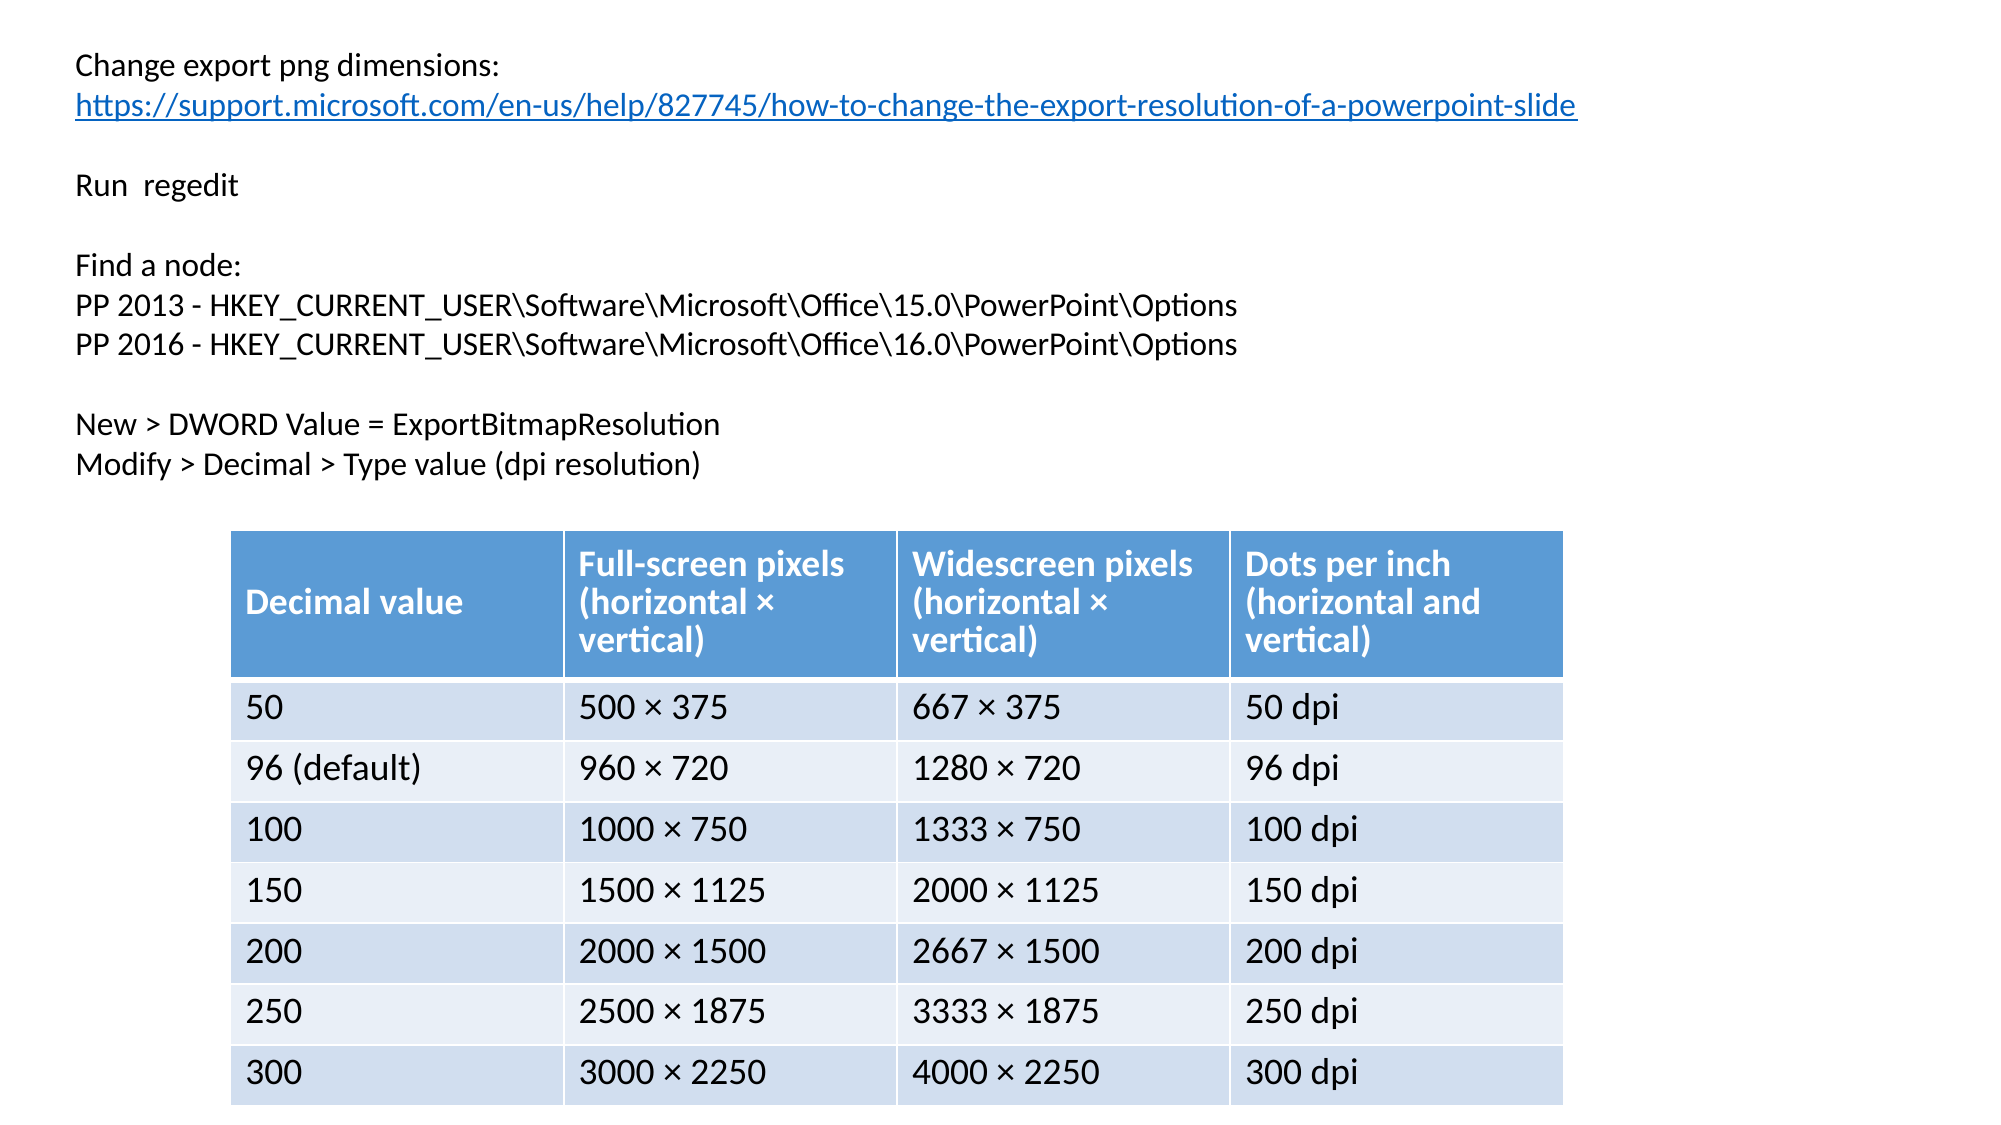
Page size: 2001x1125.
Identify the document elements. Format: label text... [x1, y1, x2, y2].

table_cell 1280 × 720 [898, 742, 1229, 801]
table_cell 3000 × 2250 [565, 1046, 896, 1105]
table_cell 300 dpi [1231, 1046, 1563, 1105]
table_header Widescreen pixels (horizontal × vertical) [898, 531, 1229, 677]
table_cell 150 [231, 863, 563, 922]
table_cell 50 dpi [1231, 683, 1563, 740]
table_cell 100 [231, 803, 563, 862]
table_cell 3333 × 1875 [898, 985, 1229, 1044]
table_cell 1333 × 750 [898, 803, 1229, 862]
table_cell 2500 × 1875 [565, 985, 896, 1044]
table_cell 200 dpi [1231, 924, 1563, 983]
table_cell 1000 × 750 [565, 803, 896, 862]
table_cell 96 (default) [231, 742, 563, 801]
table_cell 200 [231, 924, 563, 983]
table_header Decimal value [231, 531, 563, 677]
table_cell 1500 × 1125 [565, 863, 896, 922]
table_cell 100 dpi [1231, 803, 1563, 862]
table_cell 2000 × 1500 [565, 924, 896, 983]
table_cell 667 × 375 [898, 683, 1229, 740]
table_header Dots per inch (horizontal and vertical) [1231, 531, 1563, 677]
text_box Change export png dimensions: https://support.microsoft.com/en-us/help/827745/how-to-change-the-export-resolution-of-a-powerpoint-slide Run regedit Find a node: PP 2013 - HKEY_CURRENT_USER\Software\Microsoft\Office\15.0\PowerPoint\Options PP 2016 - HKEY_CURRENT_USER\Software\Microsoft\Office\16.0\PowerPoint\Options New > DWORD Value = ExportBitmapResolution Modify > Decimal > Type value (dpi resolution) [60, 35, 1593, 490]
table_cell 50 [231, 683, 563, 740]
table_cell 960 × 720 [565, 742, 896, 801]
table_cell 150 dpi [1231, 863, 1563, 922]
table_cell 2000 × 1125 [898, 863, 1229, 922]
table_cell 250 [231, 985, 563, 1044]
table_cell 500 × 375 [565, 683, 896, 740]
table_cell 4000 × 2250 [898, 1046, 1229, 1105]
table_cell 250 dpi [1231, 985, 1563, 1044]
table_cell 2667 × 1500 [898, 924, 1229, 983]
table_header Full-screen pixels (horizontal × vertical) [565, 531, 896, 677]
table_cell 300 [231, 1046, 563, 1105]
table_cell 96 dpi [1231, 742, 1563, 801]
